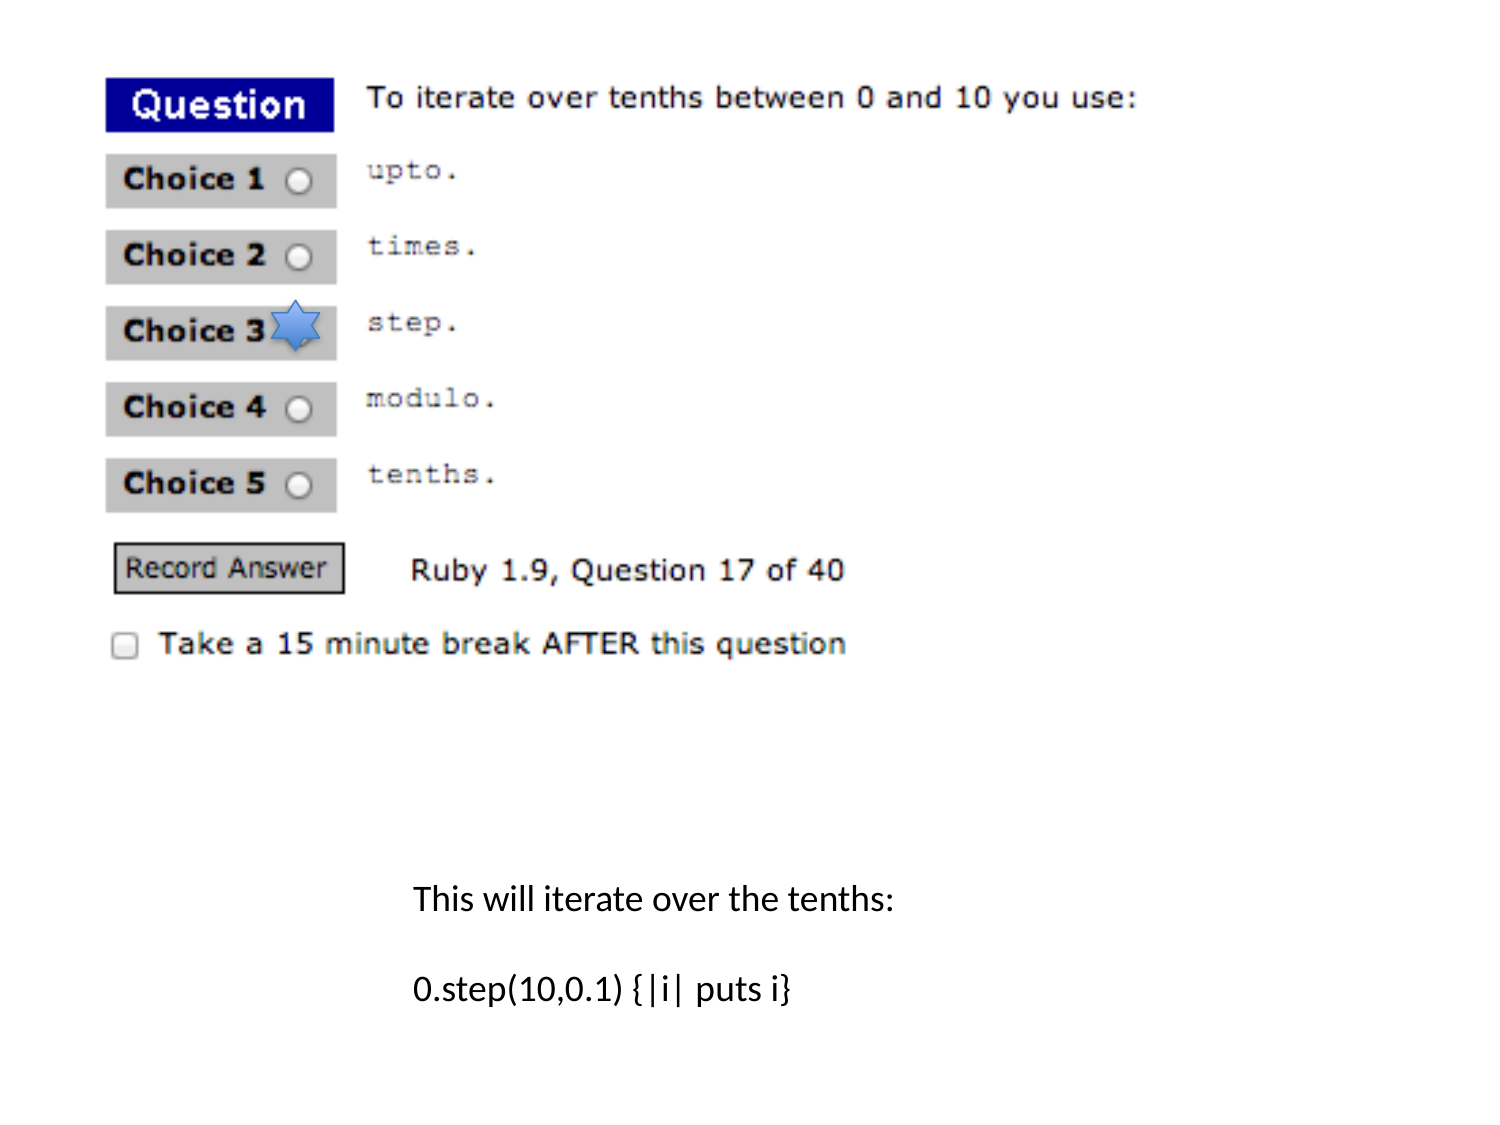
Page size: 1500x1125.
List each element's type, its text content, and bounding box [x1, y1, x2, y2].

text_box This will iterate over the tenths: 0.step(10,0.1) {|i| puts i} [398, 866, 911, 1017]
picture [74, 38, 1338, 721]
